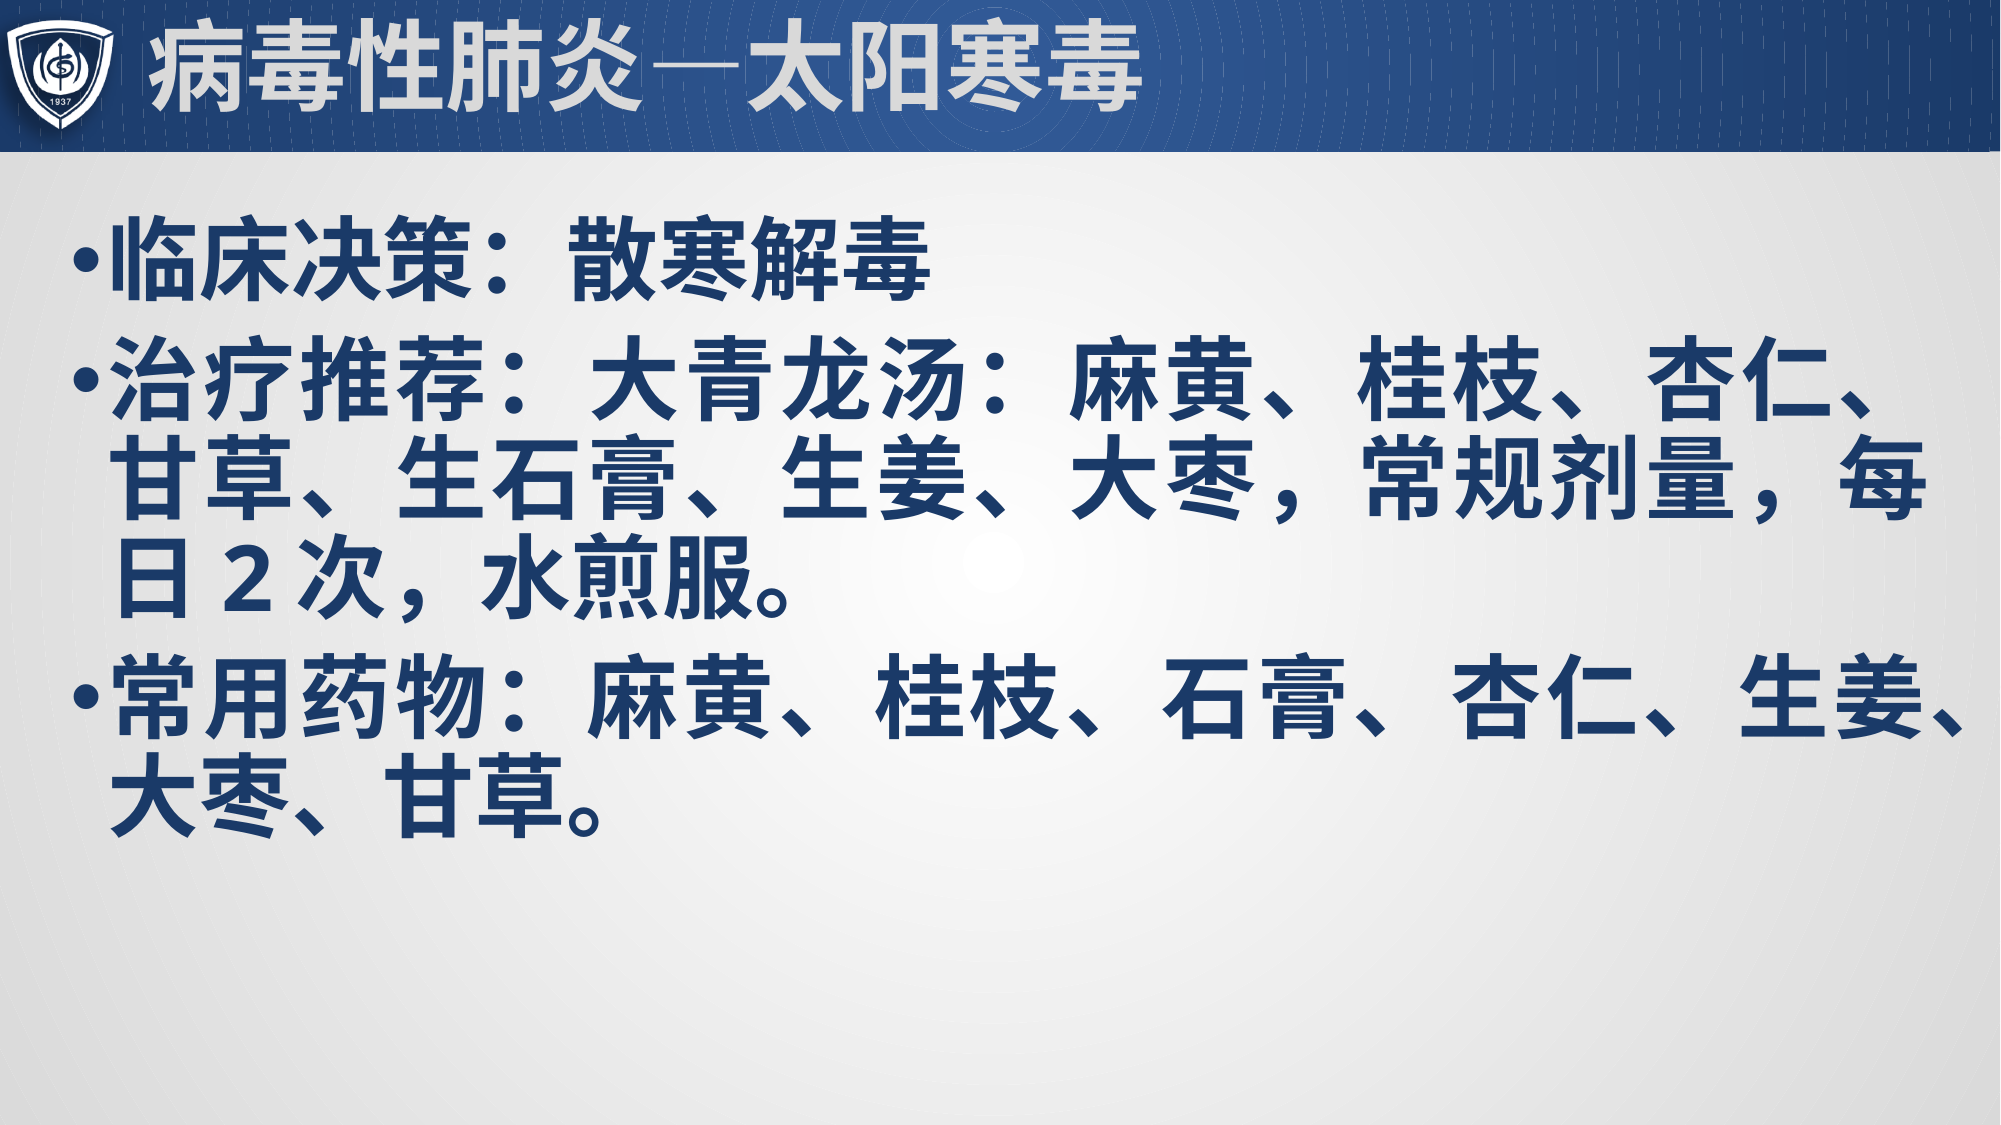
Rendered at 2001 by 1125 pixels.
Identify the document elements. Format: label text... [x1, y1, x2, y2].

title 病毒性肺炎—太阳寒毒 [130, 0, 2000, 152]
picture [0, 14, 119, 138]
list 临床决策：散寒解毒 治疗推荐：大青龙汤：麻黄、桂枝、杏仁、甘草、生石膏、生姜、大枣，常规剂量，每日2次，水煎服。 常用药物：麻黄、桂枝、石膏、杏仁、生姜、大枣、甘草。 [55, 206, 1945, 1044]
